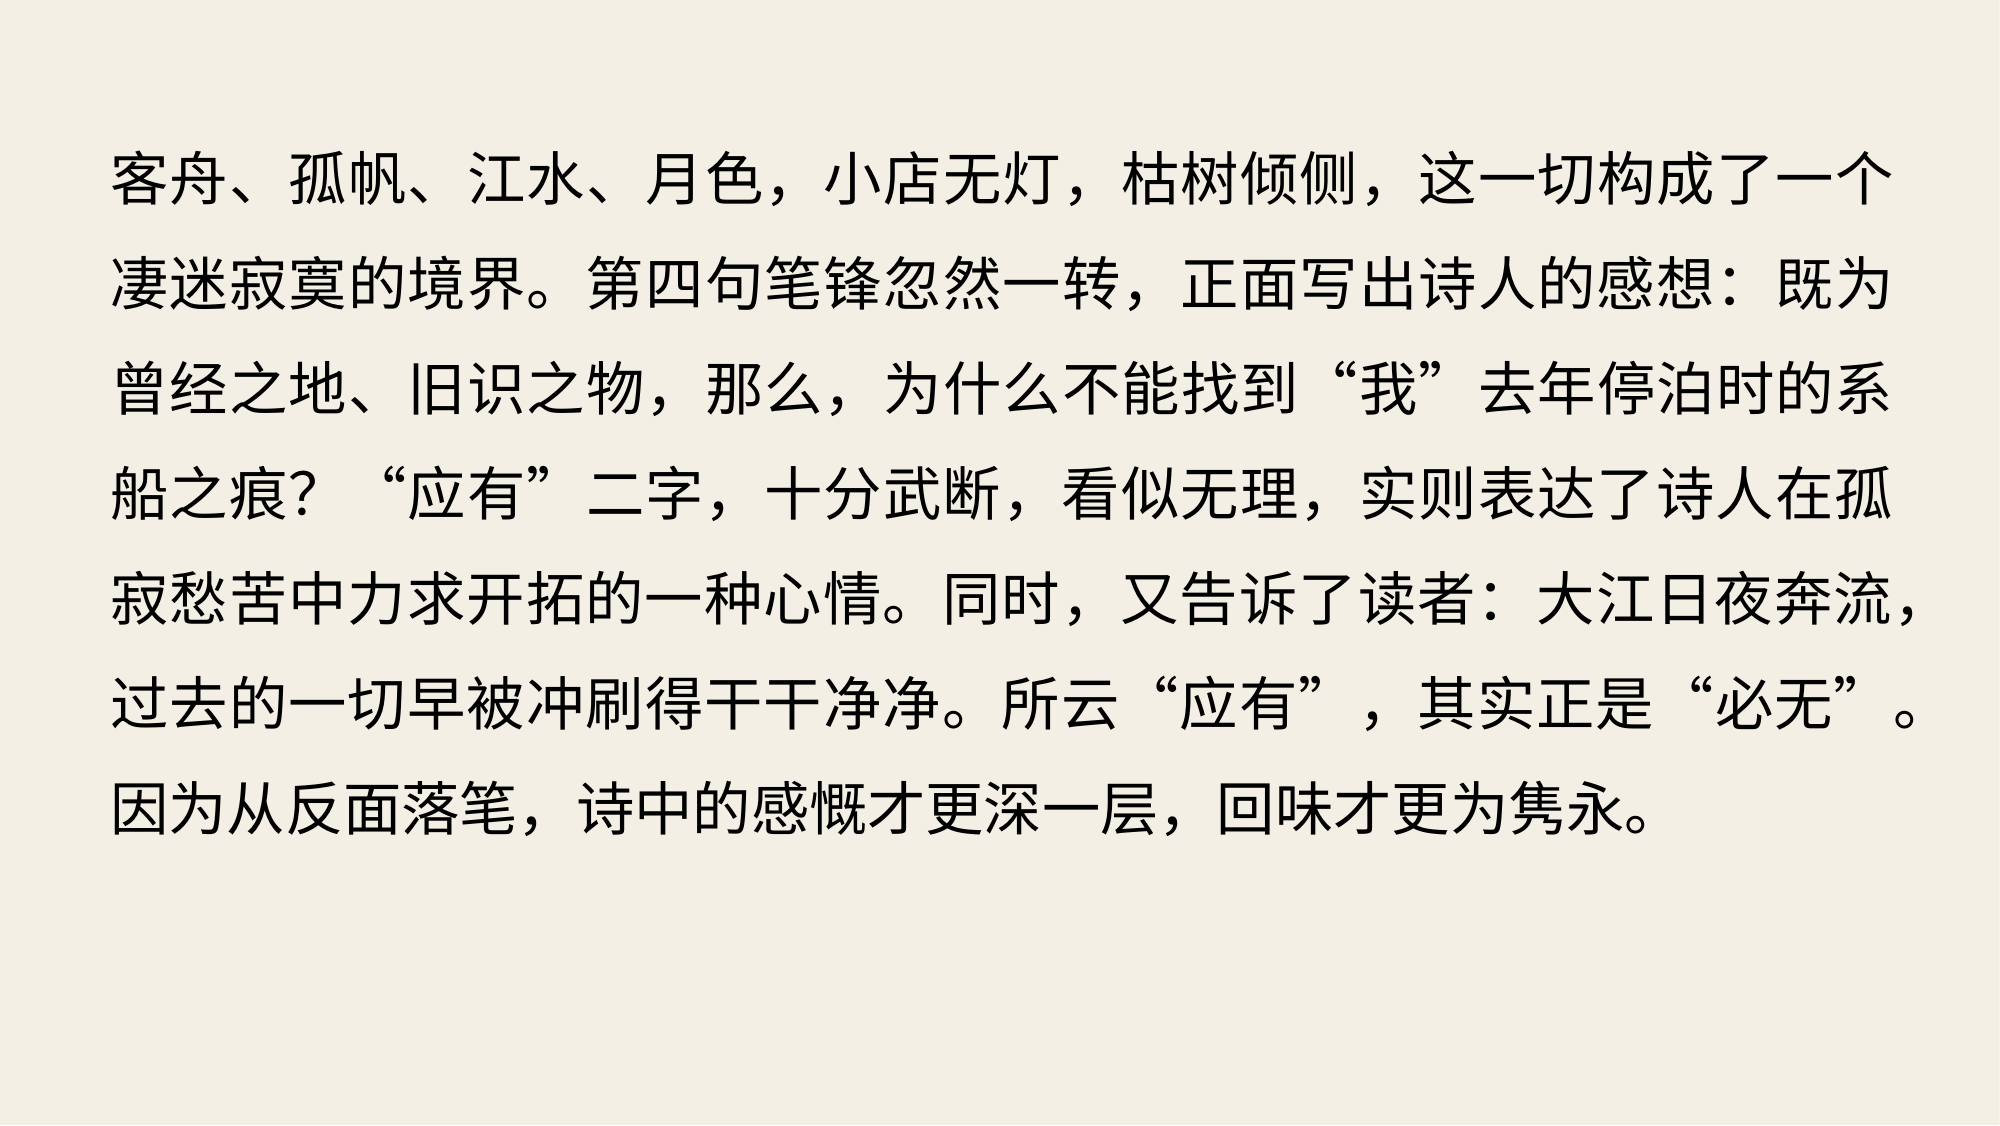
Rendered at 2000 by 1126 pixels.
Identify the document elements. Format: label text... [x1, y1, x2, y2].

text_box 客舟、孤帆、江水、月色，小店无灯，枯树倾侧，这一切构成了一个凄迷寂寞的境界。第四句笔锋忽然一转，正面写出诗人的感想：既为曾经之地、旧识之物，那么，为什么不能找到“我”去年停泊时的系船之痕？“应有”二字，十分武断，看似无理，实则表达了诗人在孤寂愁苦中力求开拓的一种心情。同时，又告诉了读者：大江日夜奔流，过去的一切早被冲刷得干干净净。所云“应有”，其实正是“必无”。因为从反面落笔，诗中的感慨才更深一层，回味才更为隽永。 [90, 97, 1914, 852]
